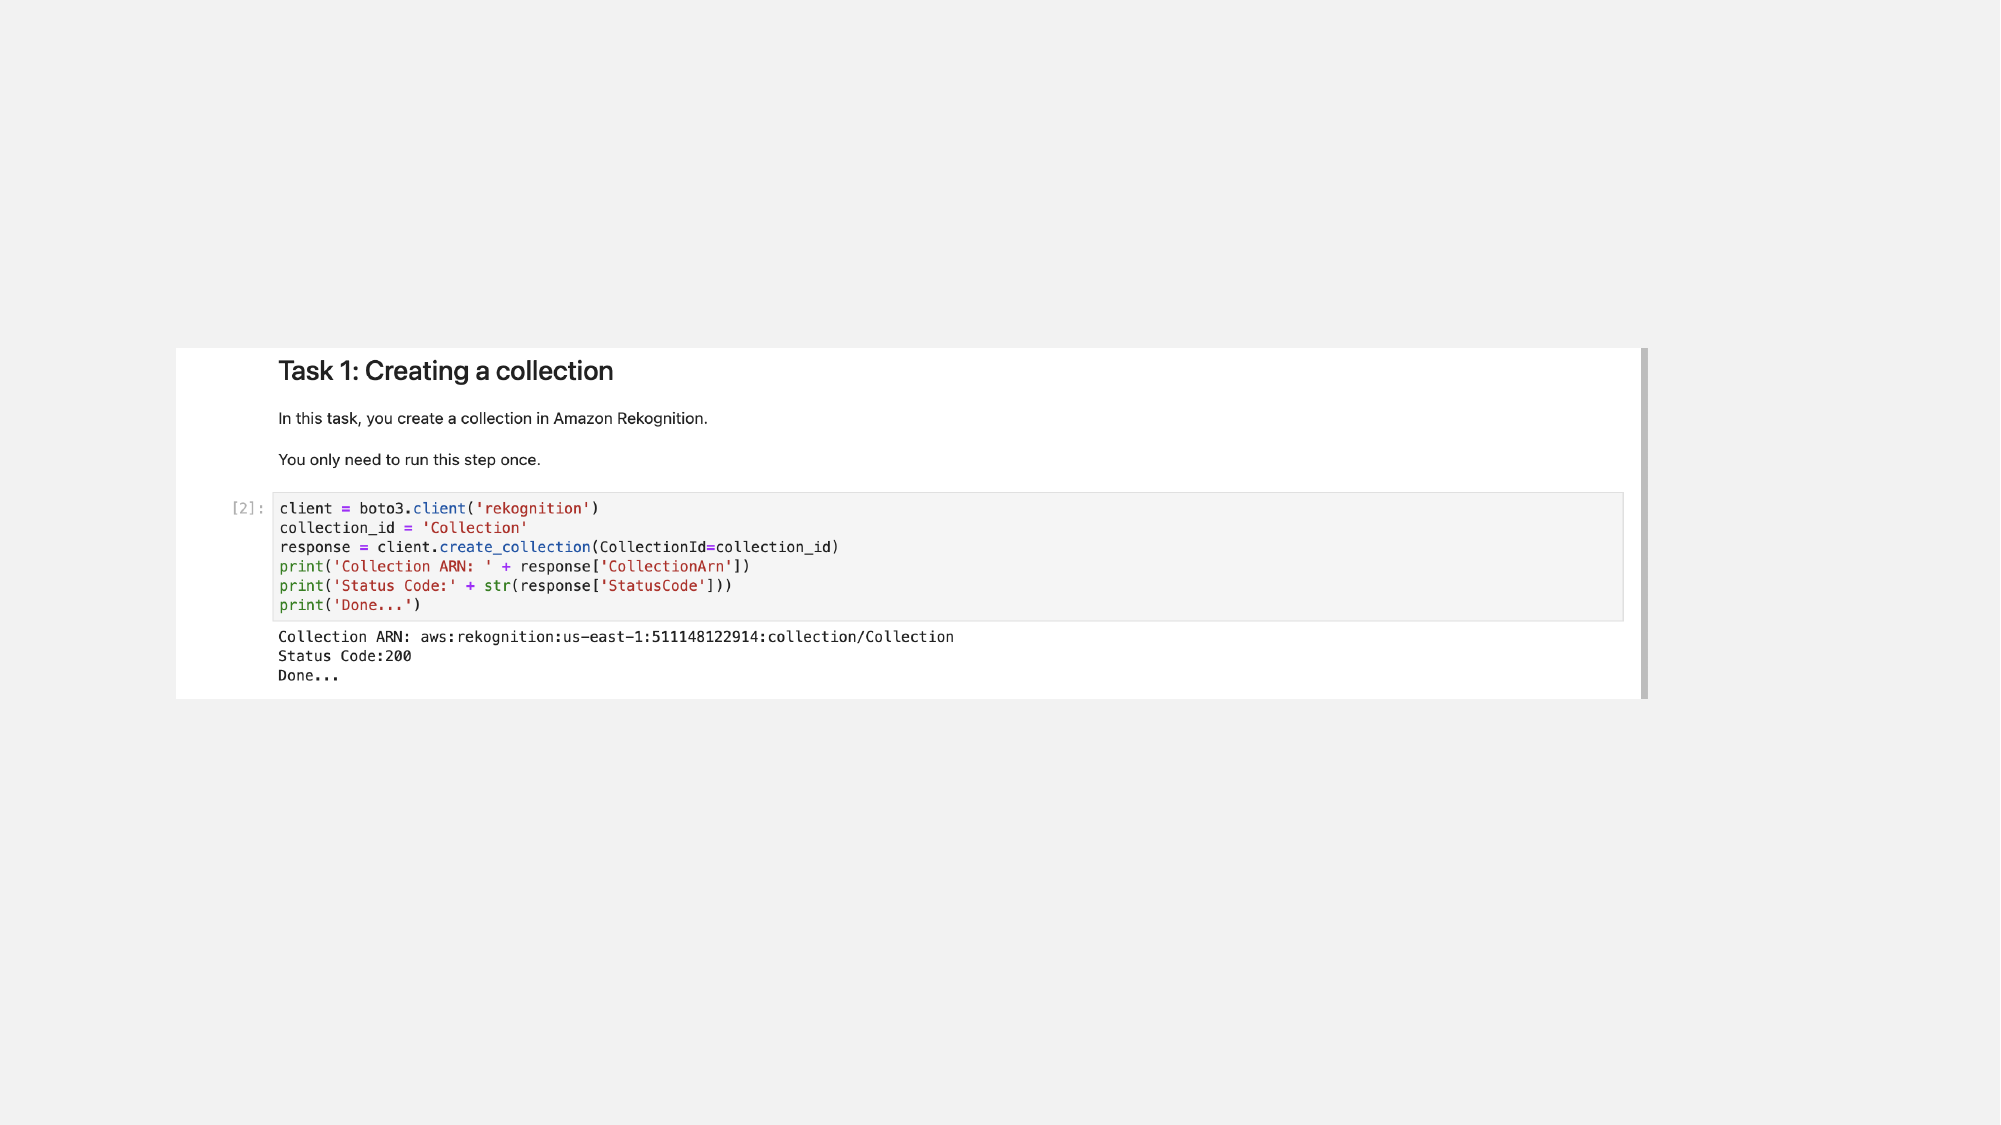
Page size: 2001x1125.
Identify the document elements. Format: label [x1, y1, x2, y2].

list [176, 348, 1648, 700]
